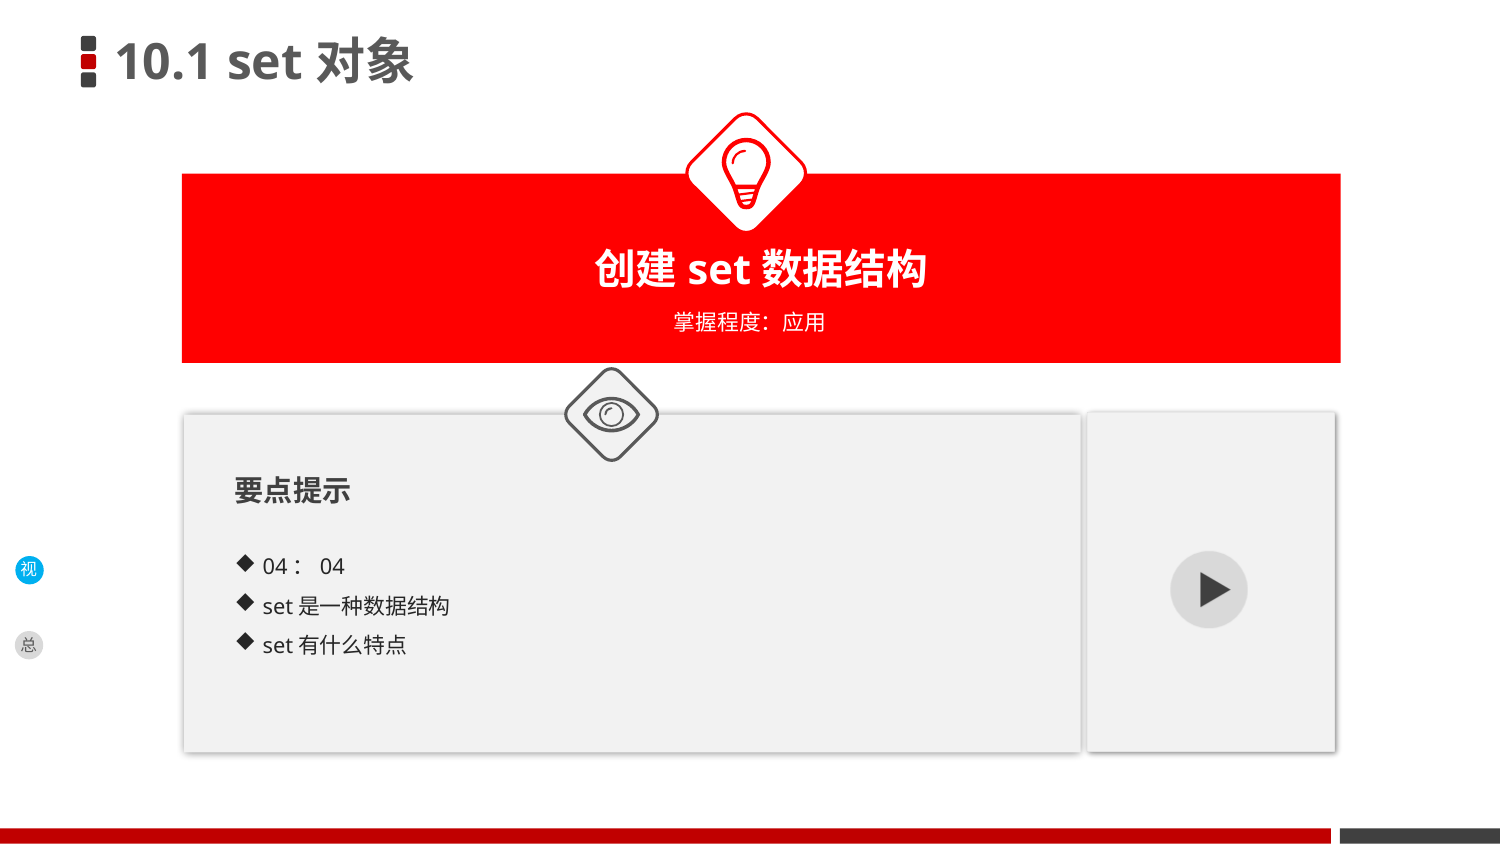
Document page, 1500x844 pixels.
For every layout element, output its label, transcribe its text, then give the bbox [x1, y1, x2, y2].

text_box 要点提示 [219, 465, 797, 515]
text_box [575, 378, 648, 451]
text_box 10.1 set对象 [103, 0, 987, 130]
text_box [5, 551, 54, 588]
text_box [5, 626, 54, 663]
picture [1080, 405, 1345, 762]
text_box [182, 412, 1075, 755]
text_box [180, 172, 1343, 365]
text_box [721, 137, 771, 210]
text_box [684, 130, 808, 235]
text_box 创建set数据结构 [427, 235, 1095, 301]
text_box 04：04 set是一种数据结构 set有什么特点 [219, 532, 786, 666]
text_box 掌握程度：应用 [496, 301, 1004, 342]
